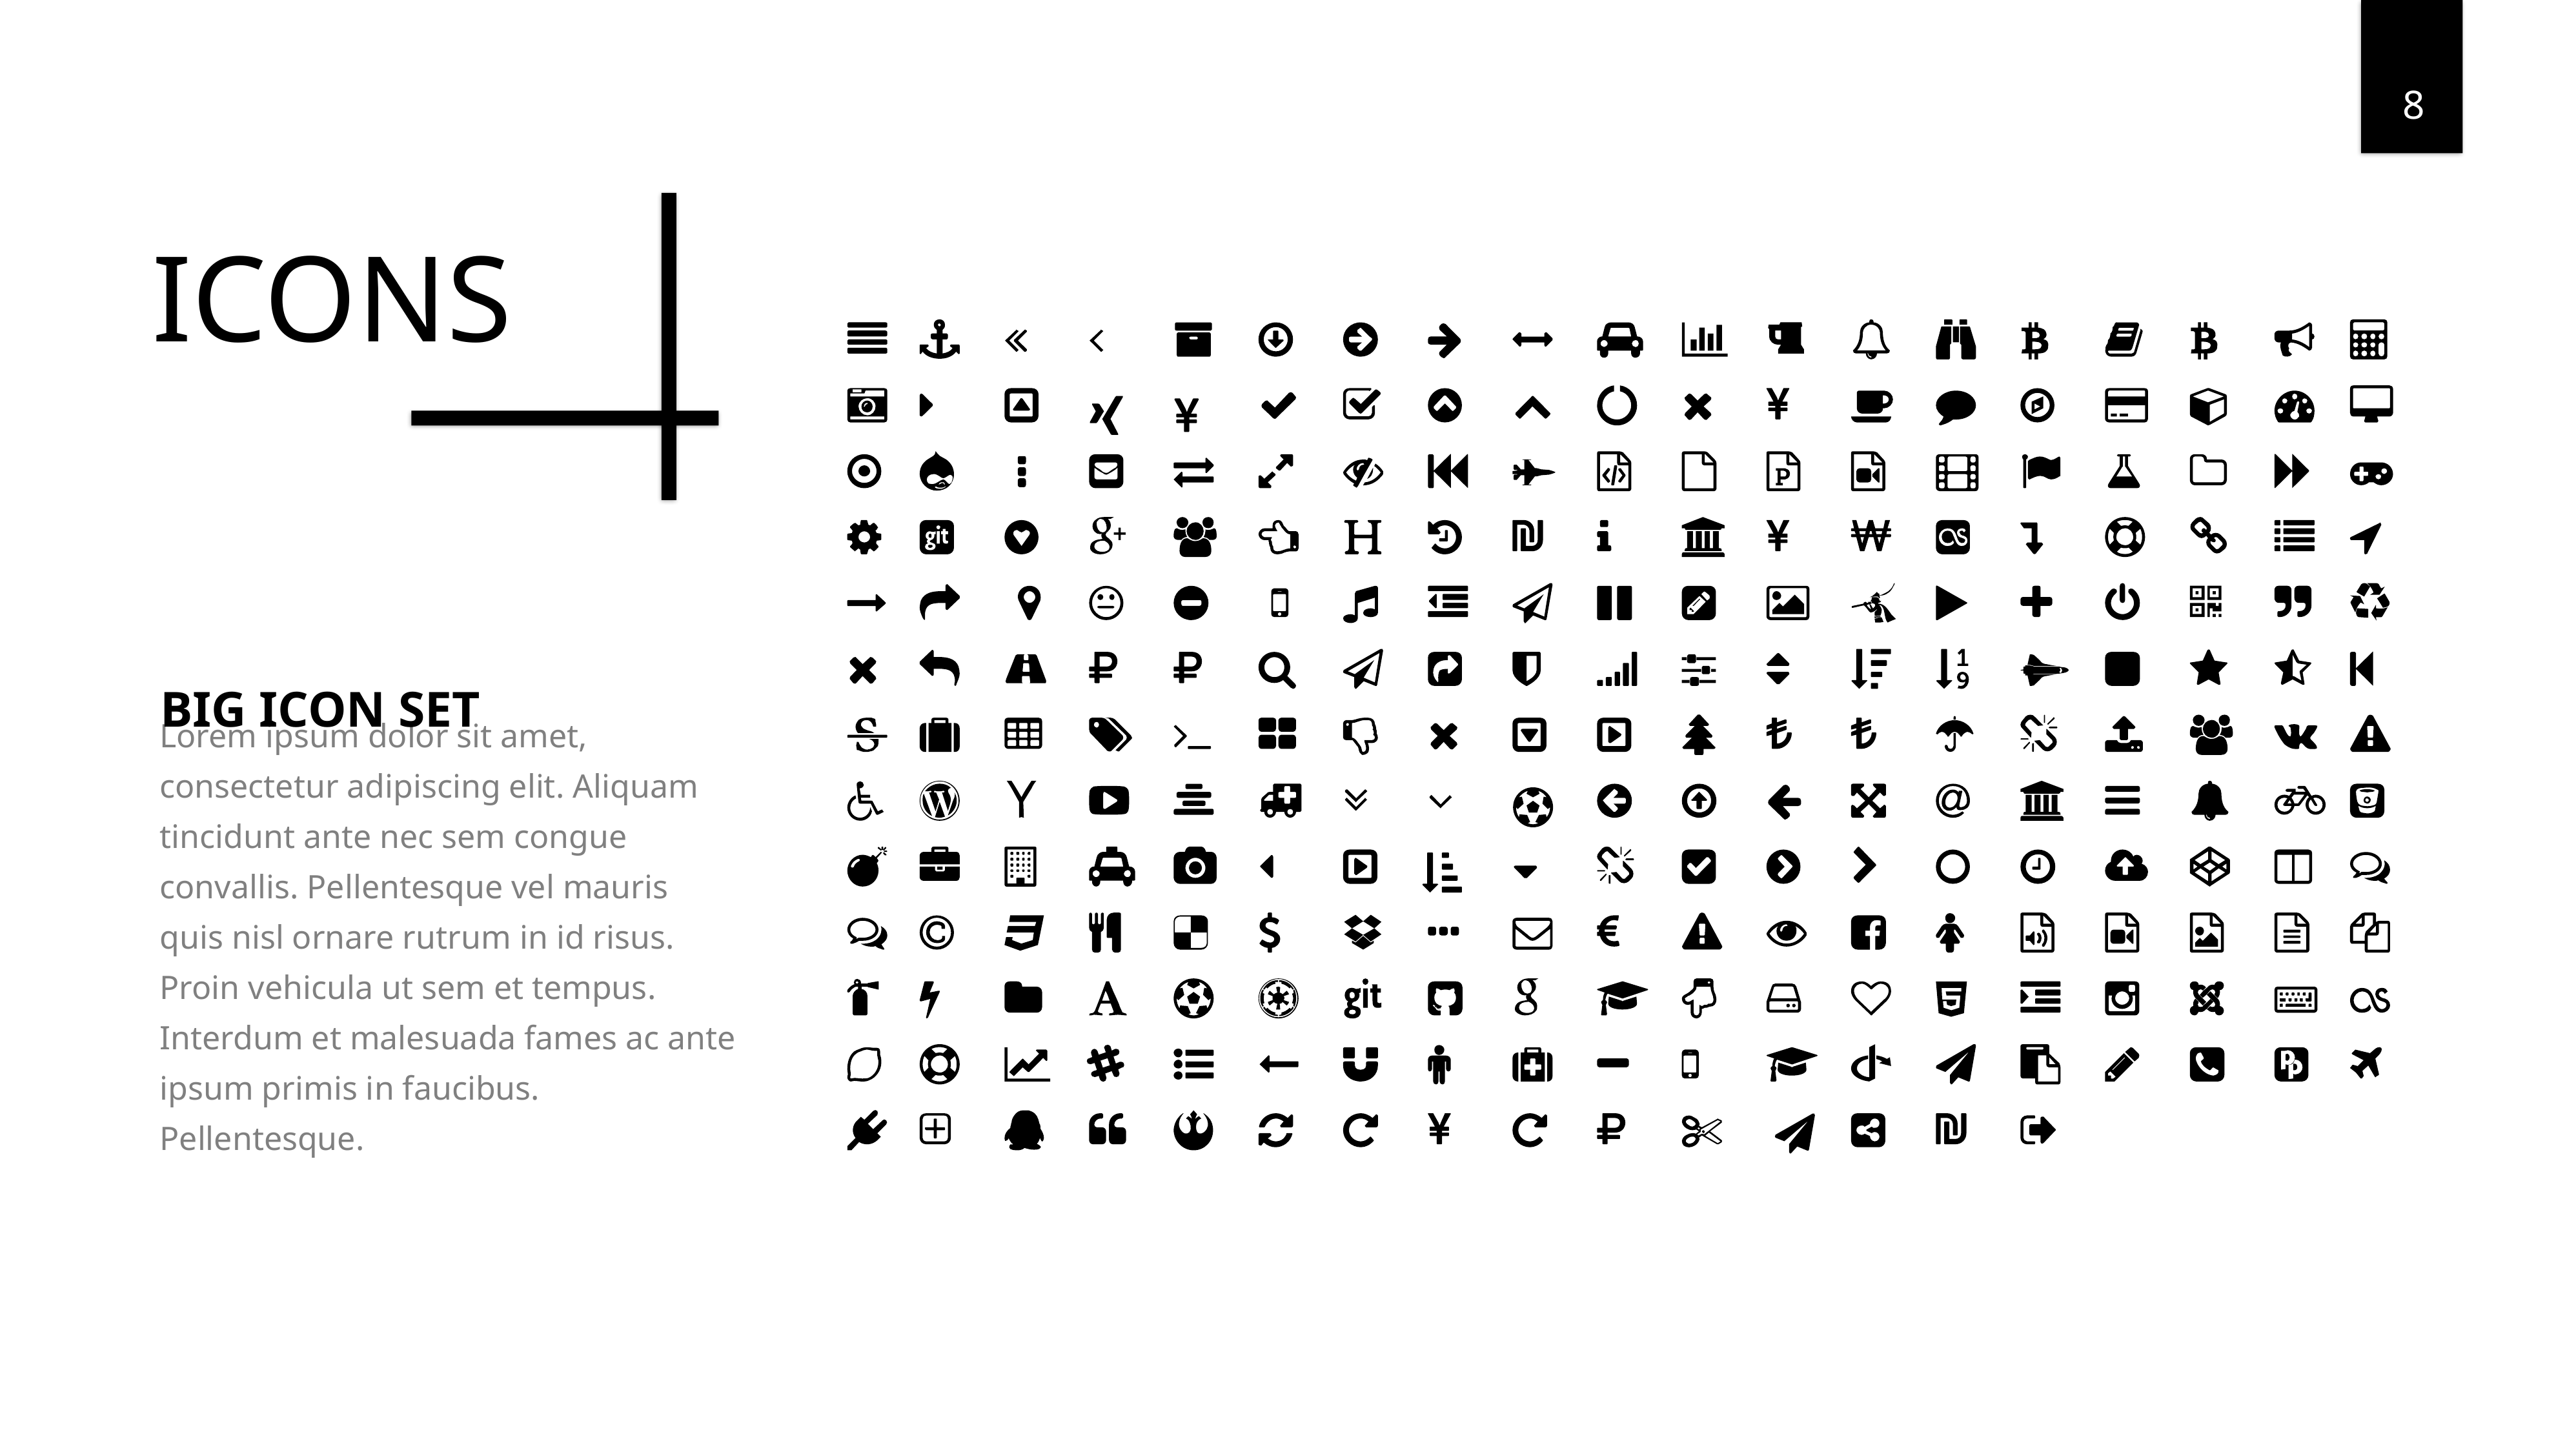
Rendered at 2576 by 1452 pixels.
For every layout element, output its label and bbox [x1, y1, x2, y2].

text_box [1430, 723, 1457, 750]
text_box [1005, 654, 1046, 683]
text_box [2107, 454, 2140, 489]
text_box [1089, 585, 1124, 620]
text_box [2032, 743, 2034, 752]
text_box [1871, 672, 1883, 678]
text_box [1258, 718, 1277, 732]
text_box [1343, 1061, 1378, 1082]
text_box [2105, 785, 2140, 792]
text_box [1597, 451, 1632, 492]
text_box [1597, 915, 1619, 947]
text_box [2105, 517, 2145, 558]
text_box [1547, 1052, 1553, 1082]
text_box [1681, 665, 1710, 674]
text_box [1876, 1055, 1891, 1066]
text_box [1428, 652, 1462, 686]
text_box [1089, 718, 1132, 752]
text_box [1362, 978, 1369, 985]
text_box [1766, 920, 1807, 947]
text_box [1766, 1047, 1818, 1082]
text_box [2274, 537, 2280, 543]
text_box [2349, 852, 2382, 878]
text_box [2191, 780, 2229, 821]
text_box [1113, 527, 1126, 540]
text_box [1766, 849, 1801, 884]
text_box [2020, 1044, 2061, 1085]
text_box [2035, 998, 2061, 1004]
text_box [2274, 454, 2309, 489]
text_box [2020, 388, 2054, 423]
text_box [2105, 849, 2148, 881]
text_box [1428, 519, 1462, 554]
text_box [1089, 913, 1104, 953]
text_box [2020, 522, 2044, 554]
text_box [1005, 329, 1019, 352]
text_box [2125, 1047, 2140, 1062]
text_box [2020, 981, 2061, 987]
text_box [847, 1110, 887, 1151]
text_box [1258, 978, 1299, 1019]
text_box [1185, 1072, 1214, 1079]
text_box [1957, 672, 1969, 689]
text_box [1851, 519, 1891, 552]
text_box [109, 192, 764, 1122]
text_box [1597, 718, 1632, 752]
text_box [1597, 783, 1632, 818]
text_box [2189, 981, 2224, 1016]
text_box [1611, 860, 1634, 883]
text_box [847, 1047, 882, 1082]
text_box [2274, 528, 2280, 534]
text_box [847, 594, 886, 612]
text_box [2190, 517, 2227, 554]
text_box [2020, 816, 2064, 821]
text_box [1681, 1115, 1722, 1147]
text_box [1343, 649, 1383, 689]
text_box [1952, 326, 1959, 343]
text_box [1004, 915, 1044, 951]
text_box [1766, 585, 1810, 620]
text_box [1512, 1052, 1519, 1082]
text_box [919, 866, 960, 881]
text_box [857, 781, 884, 815]
text_box [1182, 800, 1206, 806]
text_box [1685, 393, 1712, 420]
text_box [2274, 785, 2326, 815]
text_box [919, 1044, 960, 1085]
text_box [1512, 918, 1553, 950]
text_box [2022, 454, 2028, 489]
text_box [1617, 585, 1632, 620]
text_box [1260, 783, 1302, 818]
text_box [1429, 594, 1437, 609]
text_box [847, 347, 887, 354]
text_box [1851, 451, 1885, 492]
text_box [928, 718, 952, 752]
text_box [847, 388, 887, 423]
text_box [1597, 585, 1612, 620]
text_box [1766, 718, 1792, 749]
text_box [1185, 1061, 1214, 1067]
text_box [2189, 913, 2224, 953]
text_box [1173, 725, 1187, 747]
text_box [1188, 746, 1212, 749]
text_box [1521, 519, 1543, 552]
text_box [1441, 863, 1454, 870]
text_box [1006, 780, 1037, 818]
text_box [847, 519, 882, 554]
text_box [2020, 714, 2044, 738]
text_box [1428, 981, 1463, 1016]
text_box [1275, 454, 1293, 471]
text_box [2189, 1047, 2225, 1082]
text_box [919, 846, 960, 865]
text_box [1614, 671, 1620, 686]
text_box [1685, 531, 1722, 551]
text_box [1443, 594, 1468, 600]
text_box [1766, 388, 1790, 419]
text_box [1681, 849, 1716, 884]
text_box [847, 454, 882, 489]
text_box [1089, 454, 1124, 489]
text_box [1512, 519, 1534, 552]
text_box [2274, 986, 2318, 1013]
text_box [1258, 519, 1299, 554]
text_box [1766, 983, 1801, 1013]
text_box [1106, 913, 1121, 953]
text_box [2189, 603, 2205, 618]
text_box [1343, 849, 1377, 884]
text_box [1515, 978, 1539, 1016]
text_box [2274, 1047, 2309, 1082]
text_box [1173, 652, 1202, 683]
text_box [1936, 716, 1974, 752]
text_box [2207, 603, 2222, 618]
text_box [1766, 519, 1790, 552]
text_box [2020, 1115, 2036, 1145]
text_box [2105, 981, 2140, 1016]
text_box [2349, 522, 2382, 554]
text_box [1936, 585, 1967, 621]
text_box [2207, 585, 2222, 600]
text_box [919, 650, 960, 686]
text_box [1632, 652, 1638, 686]
text_box [847, 918, 879, 944]
text_box [2283, 545, 2315, 552]
text_box [2349, 385, 2393, 423]
text_box [2035, 989, 2061, 996]
text_box [1429, 794, 1452, 809]
text_box [1344, 914, 1382, 950]
text_box [1343, 585, 1378, 623]
text_box [1013, 329, 1027, 352]
text_box [1185, 1049, 1214, 1056]
text_box [1261, 392, 1296, 419]
text_box [1681, 783, 1717, 818]
text_box [1512, 1113, 1547, 1147]
text_box [1944, 1113, 1967, 1145]
text_box [2048, 726, 2058, 729]
text_box [1681, 654, 1716, 663]
text_box [2349, 651, 2373, 686]
text_box [2349, 783, 2385, 818]
text_box [1852, 319, 1891, 359]
text_box [2349, 913, 2390, 953]
text_box [1441, 852, 1449, 858]
text_box [2189, 714, 2233, 755]
text_box [1768, 322, 1804, 354]
text_box [953, 723, 960, 752]
text_box [2371, 593, 2390, 621]
text_box [1173, 585, 1209, 620]
text_box [1173, 458, 1214, 473]
text_box [2274, 913, 2309, 953]
text_box [1428, 1045, 1451, 1085]
text_box [2189, 454, 2227, 485]
text_box [2274, 519, 2280, 526]
text_box [847, 339, 887, 345]
text_box [1681, 1049, 1699, 1079]
text_box [1173, 1048, 1183, 1058]
text_box [847, 795, 872, 821]
text_box [1597, 385, 1638, 426]
text_box [1343, 1113, 1378, 1147]
text_box [2189, 649, 2228, 685]
text_box [1366, 1047, 1378, 1059]
text_box [1512, 718, 1547, 752]
text_box [1089, 981, 1127, 1016]
text_box [919, 519, 954, 554]
text_box [1173, 1071, 1183, 1080]
text_box [919, 915, 954, 950]
text_box [1258, 1133, 1293, 1147]
text_box [1173, 517, 1217, 558]
text_box [1428, 611, 1468, 618]
text_box [2189, 585, 2205, 600]
text_box [1851, 915, 1886, 950]
text_box [1089, 846, 1135, 887]
text_box [1017, 585, 1041, 620]
text_box [2356, 583, 2385, 597]
text_box [1278, 734, 1296, 749]
text_box [847, 978, 879, 1016]
text_box [847, 330, 887, 337]
text_box [2283, 537, 2315, 543]
text_box [847, 734, 887, 738]
text_box [919, 981, 940, 1019]
text_box [2020, 780, 2064, 794]
text_box [1959, 319, 1967, 325]
text_box [1682, 913, 1723, 950]
text_box [1768, 785, 1801, 820]
text_box [1428, 454, 1468, 489]
text_box [1681, 552, 1725, 558]
text_box [1004, 981, 1042, 1013]
text_box [1599, 873, 1607, 881]
text_box [1343, 718, 1378, 755]
text_box [1017, 467, 1026, 476]
text_box [1344, 789, 1368, 803]
text_box [1173, 472, 1214, 488]
text_box [1089, 785, 1130, 815]
text_box [2349, 462, 2393, 485]
text_box [1175, 322, 1212, 331]
text_box [1173, 1060, 1183, 1069]
text_box [919, 393, 933, 417]
text_box [1349, 389, 1381, 414]
text_box [1428, 388, 1462, 423]
text_box [1871, 683, 1878, 689]
text_box [847, 852, 882, 887]
text_box [1851, 718, 1877, 749]
text_box [1957, 649, 1969, 666]
text_box [2274, 649, 2312, 685]
text_box [1004, 388, 1039, 423]
text_box [919, 1113, 951, 1145]
text_box [1422, 852, 1439, 893]
text_box [1597, 981, 1648, 1016]
text_box [1017, 478, 1026, 487]
text_box [1851, 981, 1891, 1016]
text_box [2349, 595, 2369, 618]
text_box [2349, 987, 2390, 1013]
text_box [1766, 451, 1801, 492]
text_box [1512, 332, 1553, 347]
text_box [1871, 660, 1887, 666]
text_box [860, 925, 887, 950]
text_box [1516, 396, 1551, 419]
text_box [1871, 649, 1891, 654]
text_box [1512, 459, 1556, 485]
text_box [1089, 652, 1118, 683]
text_box [919, 584, 960, 620]
text_box [847, 322, 887, 328]
text_box [2189, 846, 2230, 887]
text_box [2191, 322, 2218, 359]
text_box [1177, 332, 1211, 357]
text_box [2023, 741, 2030, 749]
text_box [1514, 865, 1537, 878]
text_box [1004, 846, 1037, 887]
text_box [1428, 323, 1461, 359]
text_box [1936, 1113, 1958, 1145]
text_box [2023, 794, 2061, 815]
text_box [1173, 915, 1208, 950]
text_box [1174, 398, 1199, 432]
text_box [2112, 716, 2136, 740]
text_box [1681, 322, 1728, 357]
text_box [2029, 1116, 2056, 1144]
text_box [1258, 471, 1276, 489]
text_box [1605, 677, 1612, 686]
text_box [1004, 519, 1039, 554]
text_box [1344, 798, 1368, 811]
text_box [1441, 875, 1458, 881]
text_box [2047, 717, 2055, 725]
text_box [1936, 649, 1952, 689]
text_box [2105, 388, 2148, 423]
text_box [1599, 519, 1608, 527]
text_box [2105, 322, 2143, 357]
text_box [2034, 729, 2057, 752]
text_box [2274, 390, 2315, 423]
text_box [1936, 981, 1967, 1017]
text_box [1774, 1113, 1815, 1154]
text_box [2105, 913, 2140, 953]
text_box [1936, 849, 1970, 884]
text_box [1343, 458, 1373, 488]
text_box [1089, 1113, 1106, 1145]
text_box [1608, 874, 1611, 884]
text_box [1851, 1113, 1885, 1147]
text_box [1258, 734, 1277, 749]
text_box [1766, 672, 1790, 685]
text_box [1173, 978, 1214, 1019]
text_box [2105, 652, 2140, 686]
text_box [2294, 585, 2312, 618]
text_box [2283, 519, 2315, 526]
text_box [2120, 583, 2125, 603]
text_box [2020, 1007, 2061, 1013]
text_box [1344, 519, 1382, 554]
text_box [2020, 654, 2069, 686]
text_box [1086, 1044, 1124, 1082]
text_box [2189, 388, 2227, 426]
text_box [2274, 545, 2280, 552]
text_box [1597, 846, 1620, 870]
text_box [1851, 1044, 1876, 1082]
text_box [1428, 585, 1468, 591]
text_box [1173, 1110, 1213, 1151]
text_box [2350, 714, 2391, 752]
text_box [1185, 783, 1202, 789]
text_box [2105, 809, 2140, 815]
text_box [2283, 528, 2315, 534]
text_box [2105, 1053, 2134, 1082]
text_box [1260, 854, 1273, 878]
text_box [849, 657, 877, 684]
text_box [1936, 913, 1964, 953]
text_box [1711, 669, 1716, 672]
text_box [1681, 677, 1716, 686]
text_box [1960, 326, 1976, 359]
text_box [2020, 913, 2054, 953]
text_box [1258, 652, 1296, 689]
text_box [919, 319, 960, 359]
text_box [1936, 390, 1976, 426]
text_box [1682, 714, 1716, 755]
text_box [1173, 809, 1214, 815]
text_box [919, 780, 960, 821]
text_box [1936, 454, 1979, 492]
text_box [2105, 740, 2143, 752]
text_box [1017, 456, 1026, 465]
text_box [1109, 1113, 1126, 1145]
text_box [1344, 987, 1361, 1019]
text_box [2274, 585, 2292, 618]
text_box [1766, 652, 1790, 666]
text_box [1428, 1113, 1451, 1145]
text_box [1363, 463, 1383, 486]
text_box [1597, 1113, 1626, 1145]
text_box [1624, 849, 1632, 857]
text_box [1512, 652, 1541, 686]
text_box [1090, 403, 1104, 423]
text_box [2364, 860, 2390, 884]
text_box [1856, 390, 1893, 414]
text_box [919, 723, 926, 752]
text_box [1513, 787, 1554, 827]
text_box [1278, 718, 1296, 732]
text_box [1259, 1113, 1293, 1127]
text_box [878, 846, 887, 856]
text_box [1004, 1047, 1051, 1082]
text_box [1681, 585, 1716, 620]
text_box [1258, 322, 1293, 357]
text_box [1512, 583, 1553, 623]
text_box [1597, 680, 1603, 686]
text_box [2020, 849, 2056, 884]
text_box [1441, 886, 1462, 893]
text_box [1521, 1047, 1545, 1082]
text_box [1102, 396, 1123, 435]
text_box [1936, 783, 1970, 818]
text_box [1343, 322, 1378, 357]
text_box [2027, 456, 2061, 479]
text_box [2105, 798, 2140, 804]
text_box [1936, 326, 1952, 359]
text_box [1363, 988, 1368, 1008]
text_box [1450, 927, 1459, 936]
text_box [1597, 322, 1643, 358]
text_box [1173, 846, 1217, 884]
text_box [1853, 847, 1876, 883]
text_box [1271, 588, 1289, 618]
text_box [2274, 322, 2315, 357]
text_box [1936, 1044, 1976, 1085]
text_box [1681, 451, 1717, 492]
text_box [1428, 927, 1436, 936]
text_box [1851, 649, 1868, 689]
text_box [1944, 319, 1952, 325]
text_box [1090, 329, 1104, 352]
text_box [1176, 792, 1212, 798]
text_box [1443, 603, 1468, 609]
text_box [1597, 1058, 1629, 1067]
text_box [1439, 927, 1448, 936]
text_box [856, 739, 879, 752]
text_box [1597, 531, 1612, 552]
text_box [1623, 663, 1629, 686]
text_box [2349, 1047, 2382, 1079]
text_box [1681, 978, 1717, 1019]
text_box [1343, 1047, 1355, 1059]
text_box [2022, 322, 2049, 359]
text_box [1259, 913, 1281, 953]
text_box [1259, 1055, 1299, 1073]
text_box [919, 451, 954, 491]
text_box [2105, 589, 2140, 620]
text_box [1090, 517, 1114, 554]
text_box [2020, 989, 2029, 1004]
text_box [1851, 583, 1896, 623]
text_box [2020, 585, 2053, 618]
text_box [1004, 1110, 1044, 1151]
text_box [1681, 517, 1725, 530]
text_box [1004, 718, 1042, 749]
text_box [1851, 783, 1886, 818]
text_box [1851, 416, 1892, 423]
text_box [1936, 519, 1970, 554]
text_box [2349, 319, 2388, 359]
text_box [1343, 388, 1375, 419]
text_box [2274, 849, 2313, 884]
text_box [1370, 984, 1382, 1008]
text_box [855, 718, 877, 733]
text_box [2274, 724, 2318, 749]
